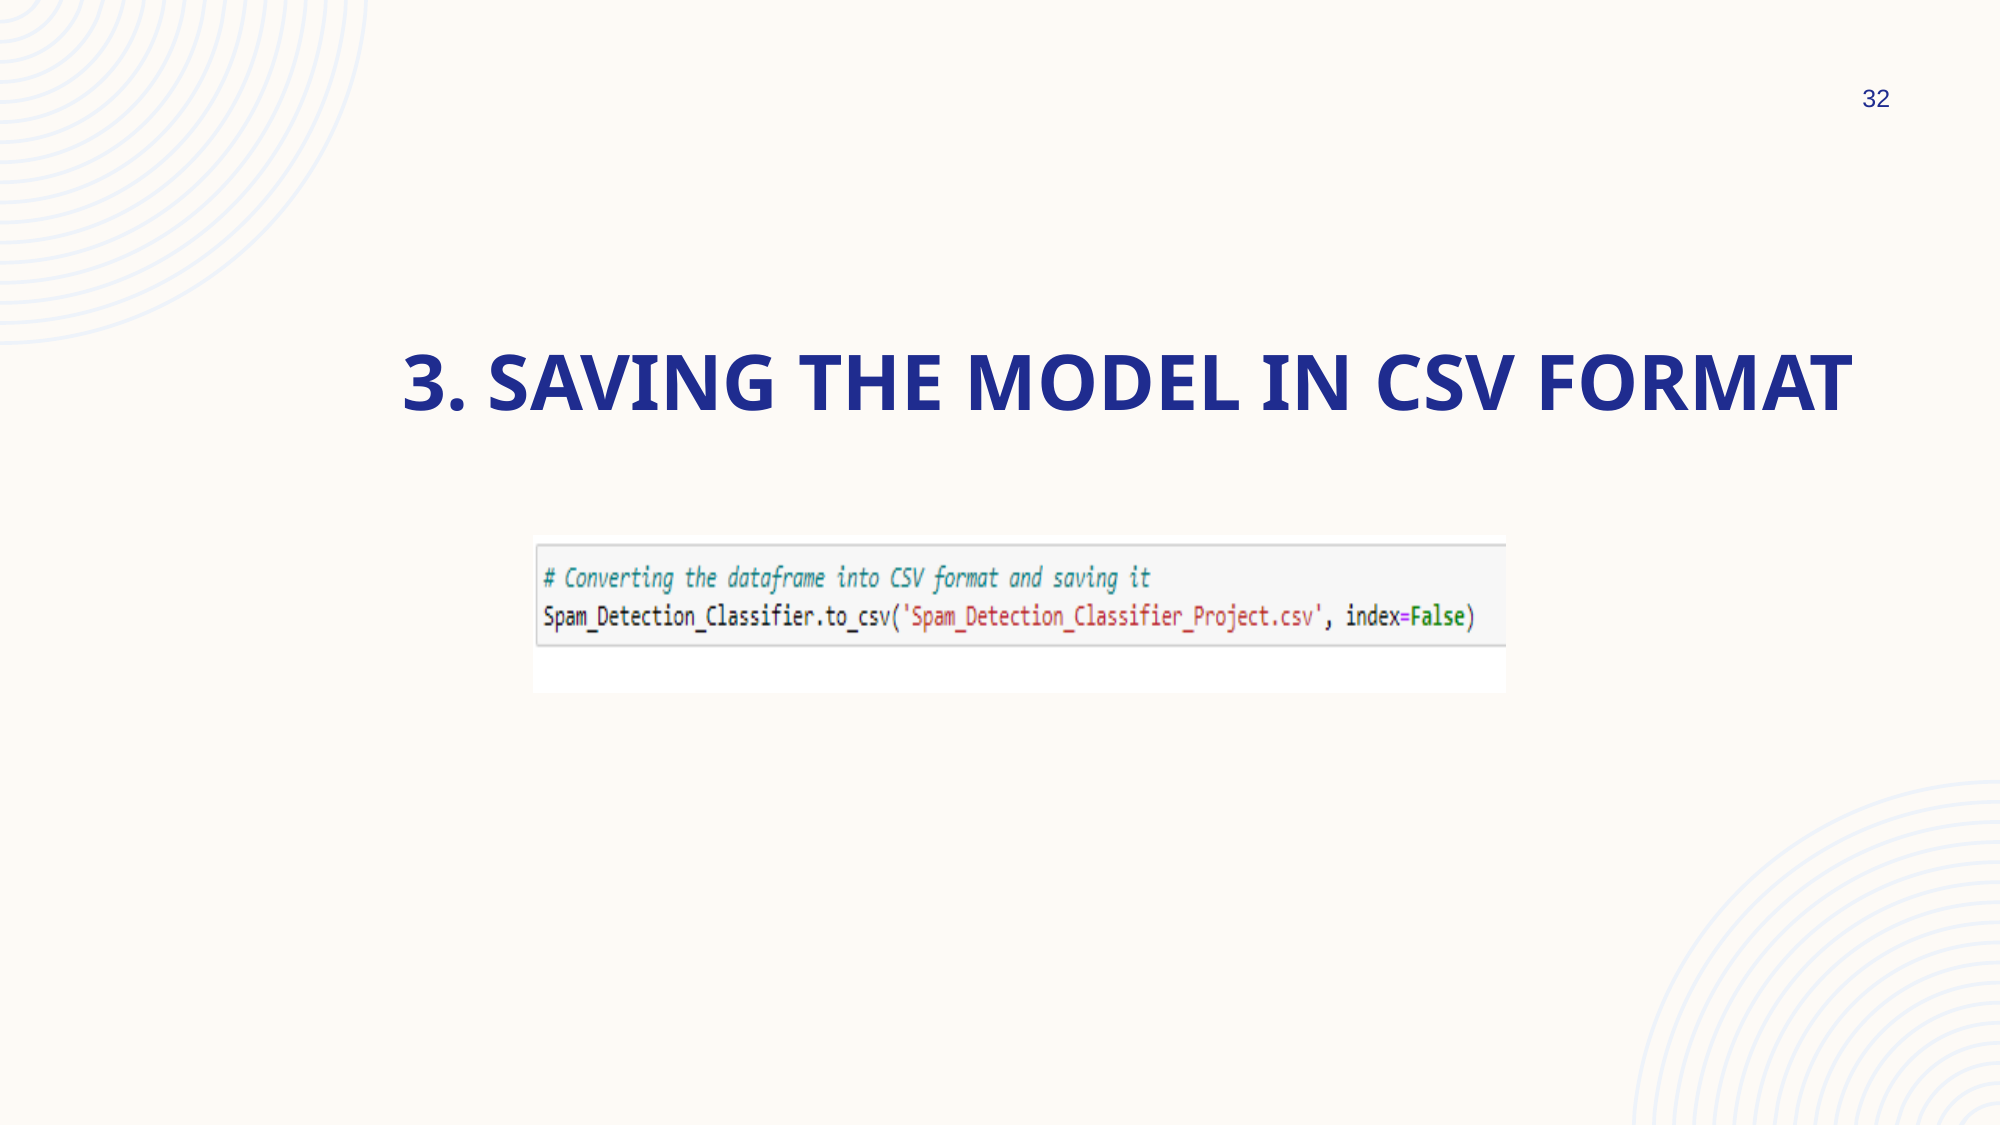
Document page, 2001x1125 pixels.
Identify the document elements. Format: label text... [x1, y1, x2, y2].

picture [533, 535, 1506, 693]
title 3. Saving the model in CSV format [257, 77, 2000, 625]
